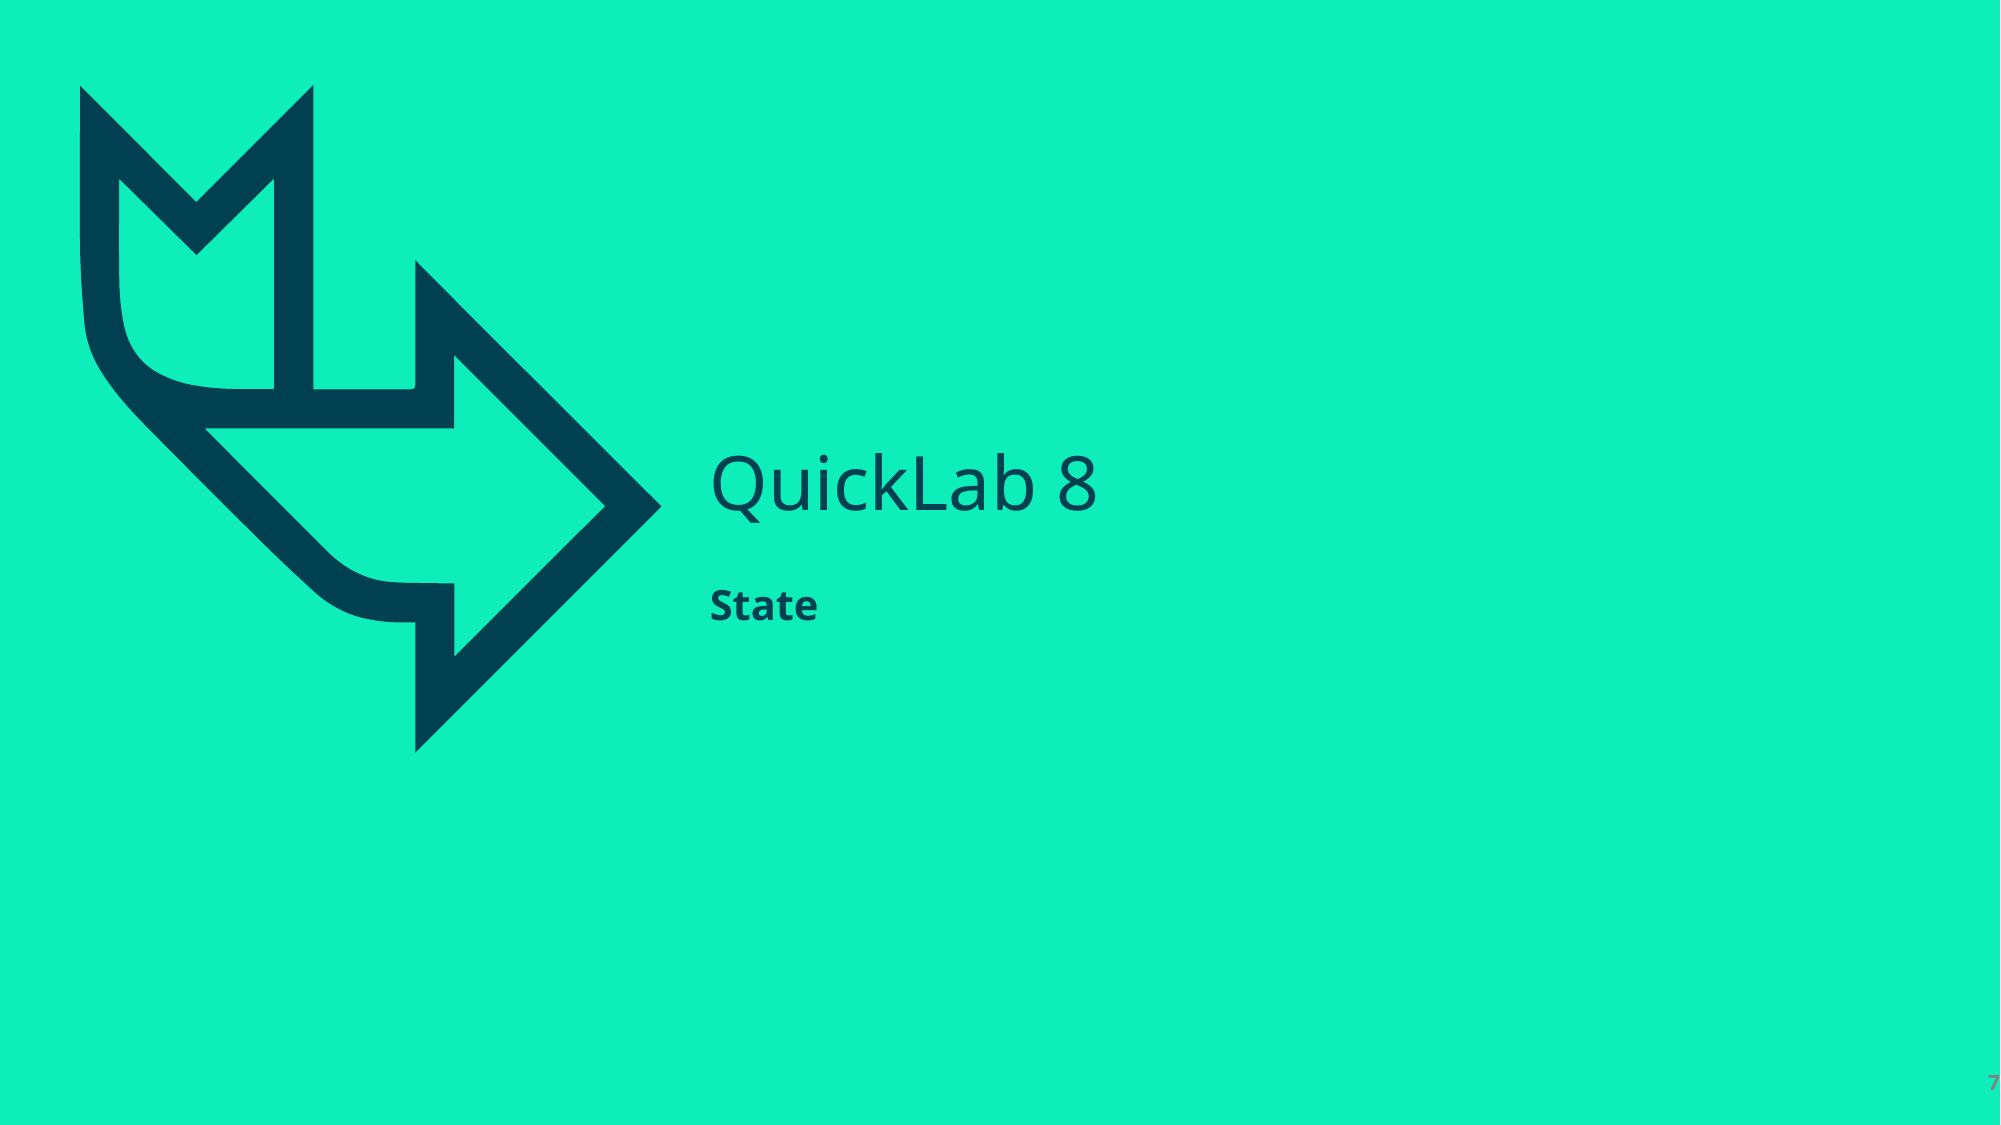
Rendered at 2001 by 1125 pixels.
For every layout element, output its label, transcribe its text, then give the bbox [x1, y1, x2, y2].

slide_number 7 [1871, 1068, 2000, 1098]
title QuickLab 8 [709, 56, 1937, 526]
list State [709, 578, 1937, 1037]
